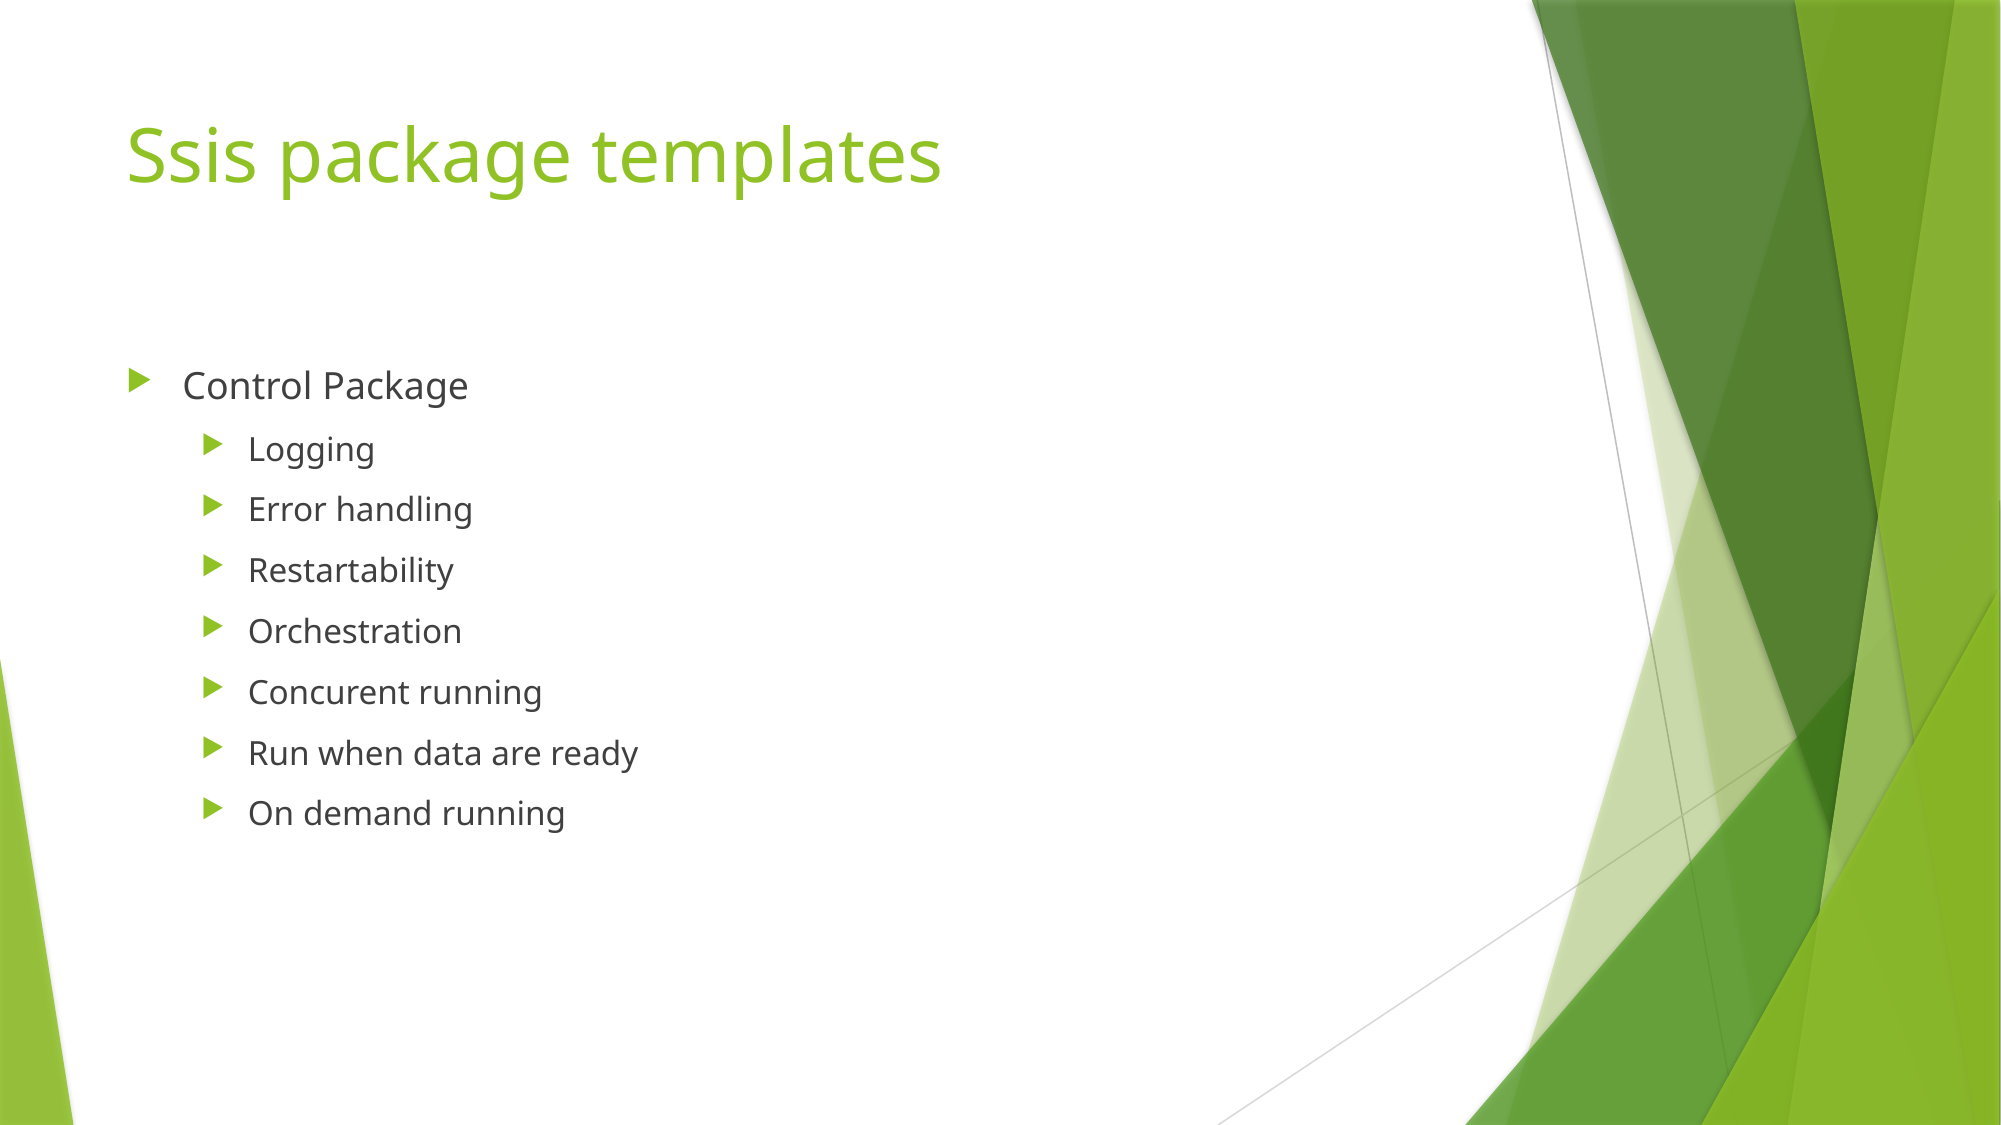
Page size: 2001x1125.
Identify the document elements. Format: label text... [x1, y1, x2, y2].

list Control Package Logging Error handling Restartability Orchestration Concurent running Run when data are ready On demand running [111, 354, 1522, 992]
title Ssis package templates [111, 99, 1522, 317]
